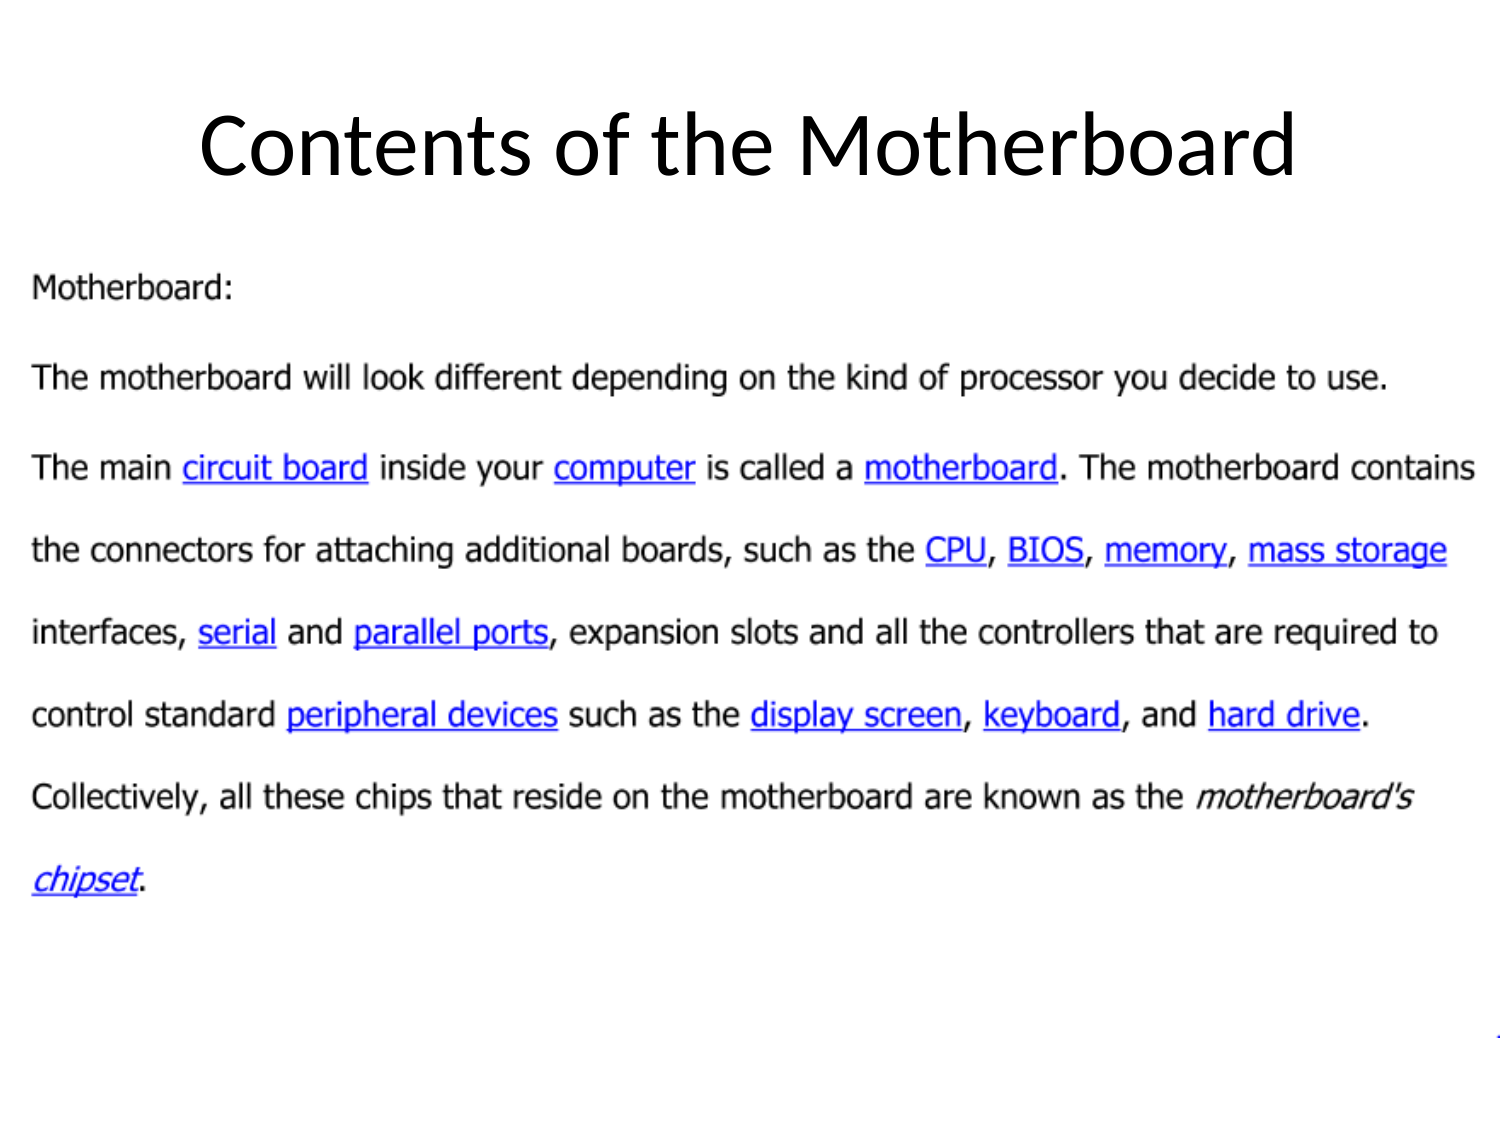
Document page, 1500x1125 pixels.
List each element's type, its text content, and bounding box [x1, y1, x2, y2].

title Contents of the Motherboard [75, 45, 1425, 233]
picture [17, 262, 1500, 1038]
